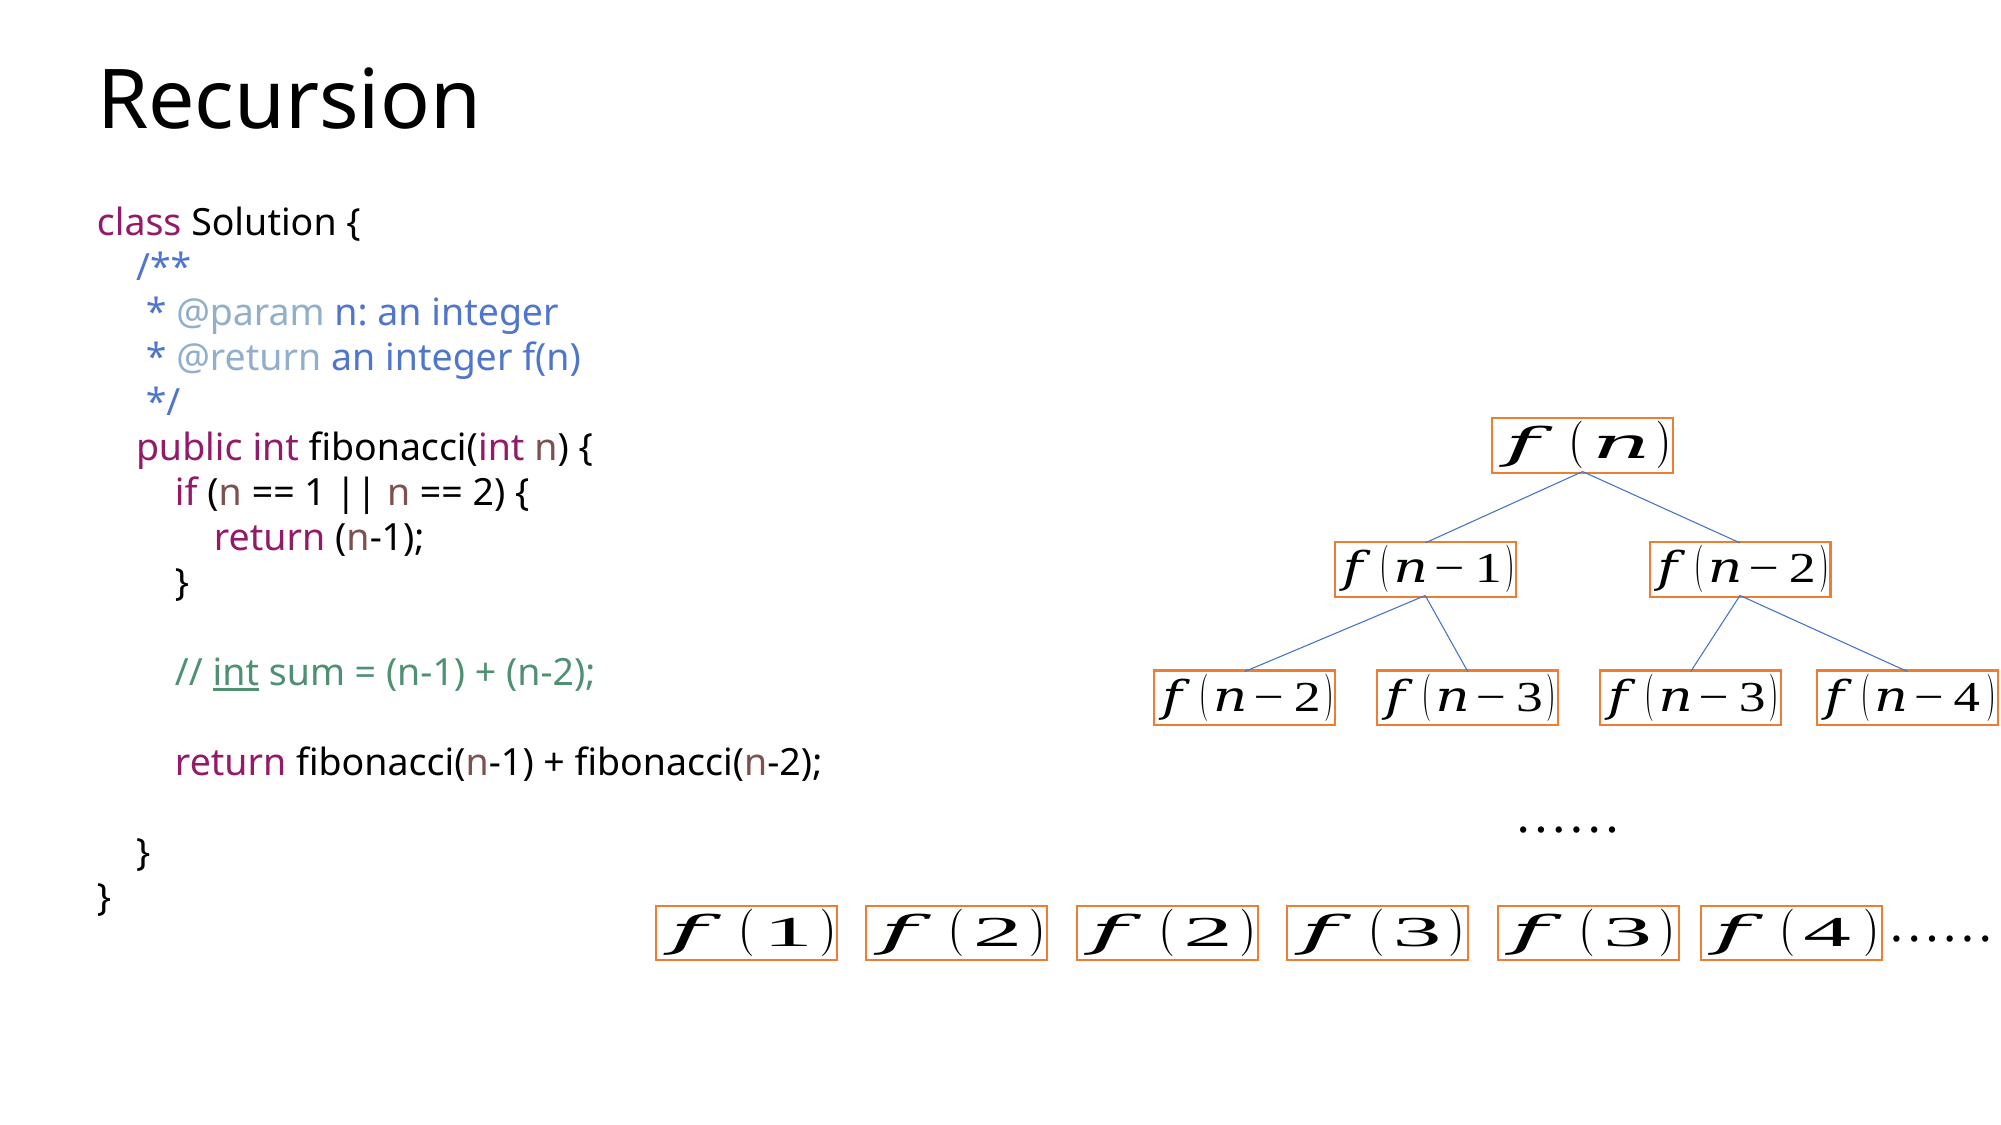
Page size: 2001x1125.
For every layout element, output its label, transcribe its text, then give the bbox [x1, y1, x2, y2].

text_box class Solution { /** * @param n: an integer * @return an integer f(n) */ public int fibonacci(int n) { if (n == 1 || n == 2) { return (n-1); } // int sum = (n-1) + (n-2); return fibonacci(n-1) + fibonacci(n-2); } } [82, 190, 1451, 926]
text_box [1425, 595, 1468, 672]
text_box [1244, 595, 1425, 672]
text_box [1425, 471, 1583, 543]
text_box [1583, 471, 1740, 543]
title Recursion [82, 49, 1808, 154]
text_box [1690, 595, 1739, 672]
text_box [1739, 595, 1908, 672]
